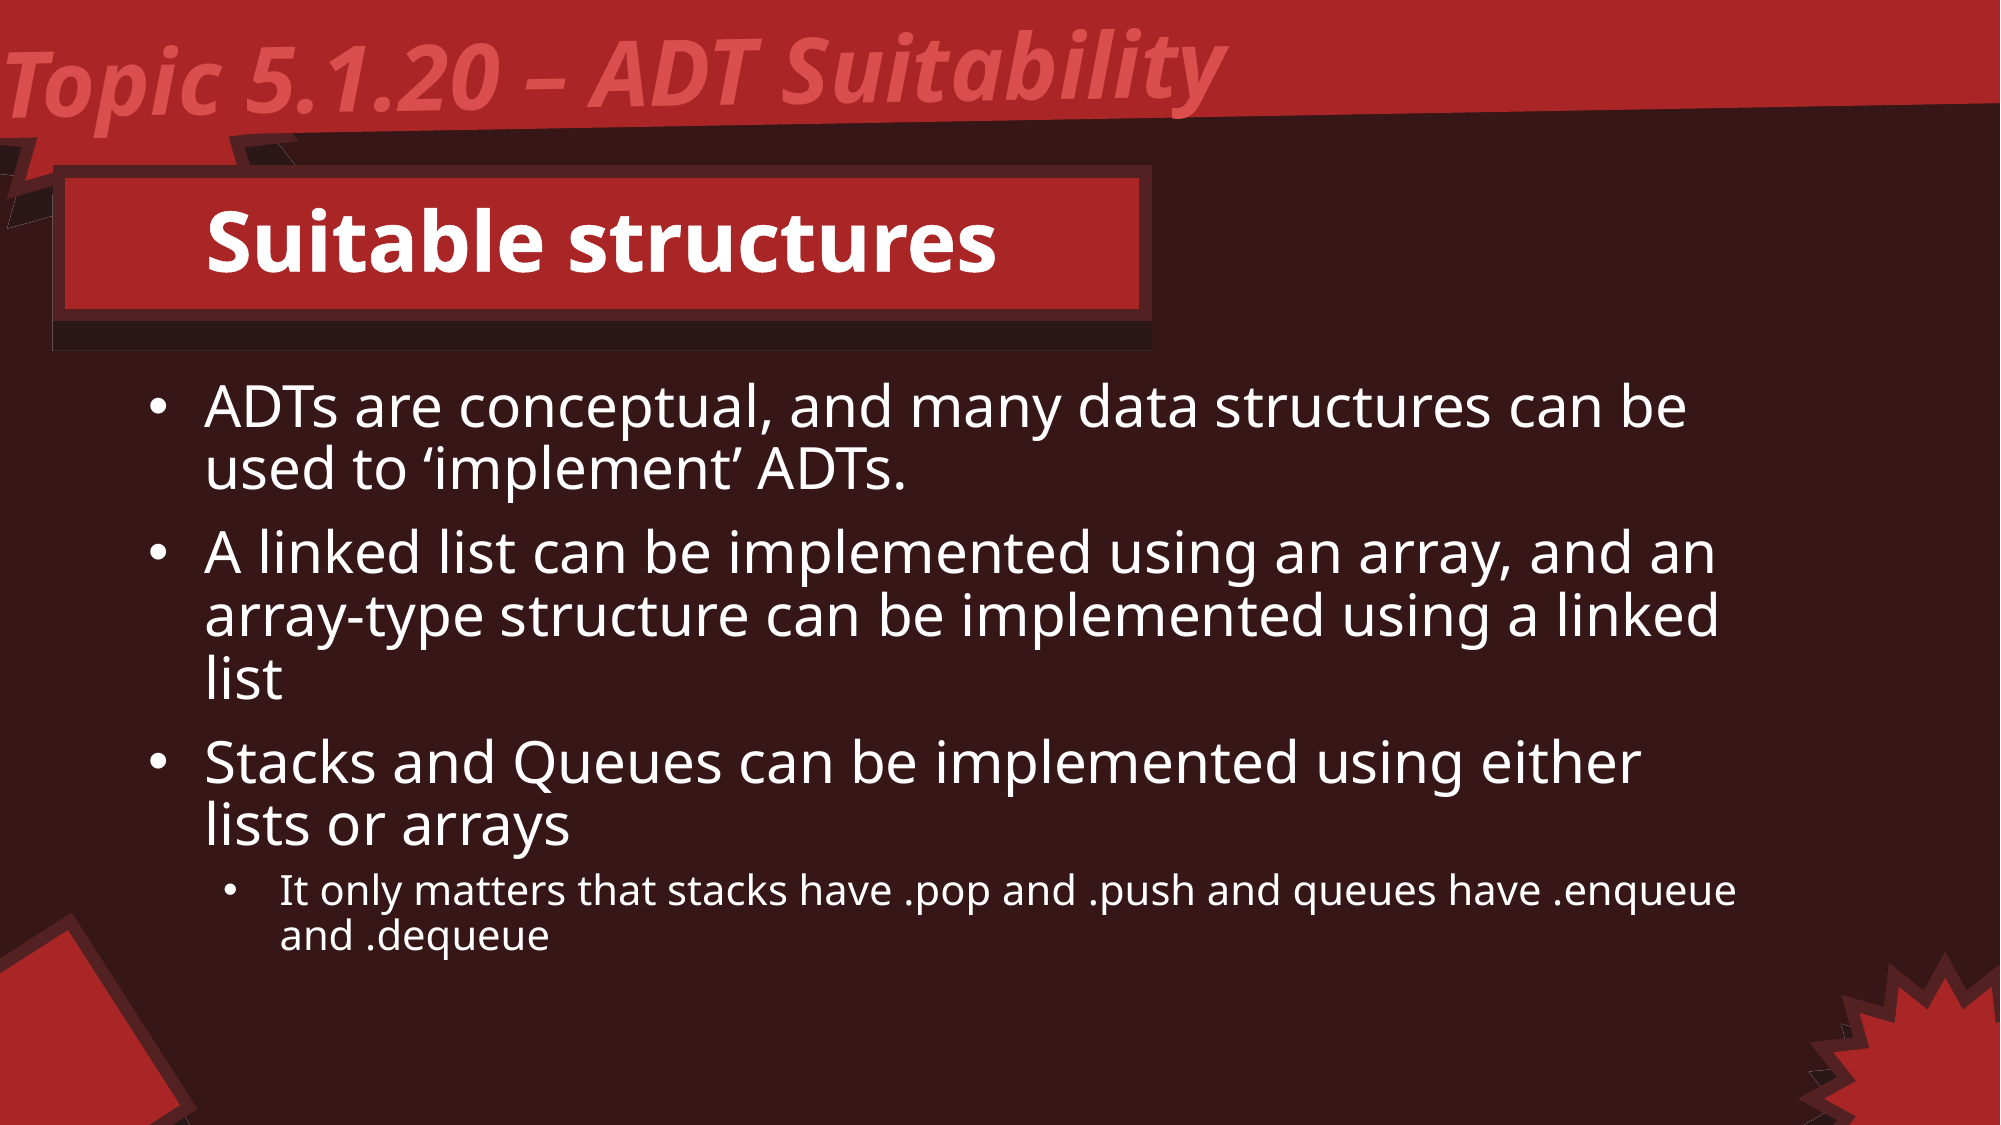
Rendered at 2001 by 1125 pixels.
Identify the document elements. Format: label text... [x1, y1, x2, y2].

text_box [1807, 961, 2000, 1125]
subtitle ADTs are conceptual, and many data structures can be used to ‘implement’ ADTs. A linked list can be implemented using an array, and an array-type structure can be implemented using a linked list Stacks and Queues can be implemented using either lists or arrays It only matters that stacks have .pop and .push and queues have .enqueue and .dequeue [133, 369, 1771, 1078]
text_box [0, 134, 290, 193]
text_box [58, 170, 1146, 399]
text_box [0, 919, 192, 1125]
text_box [0, 0, 2000, 126]
